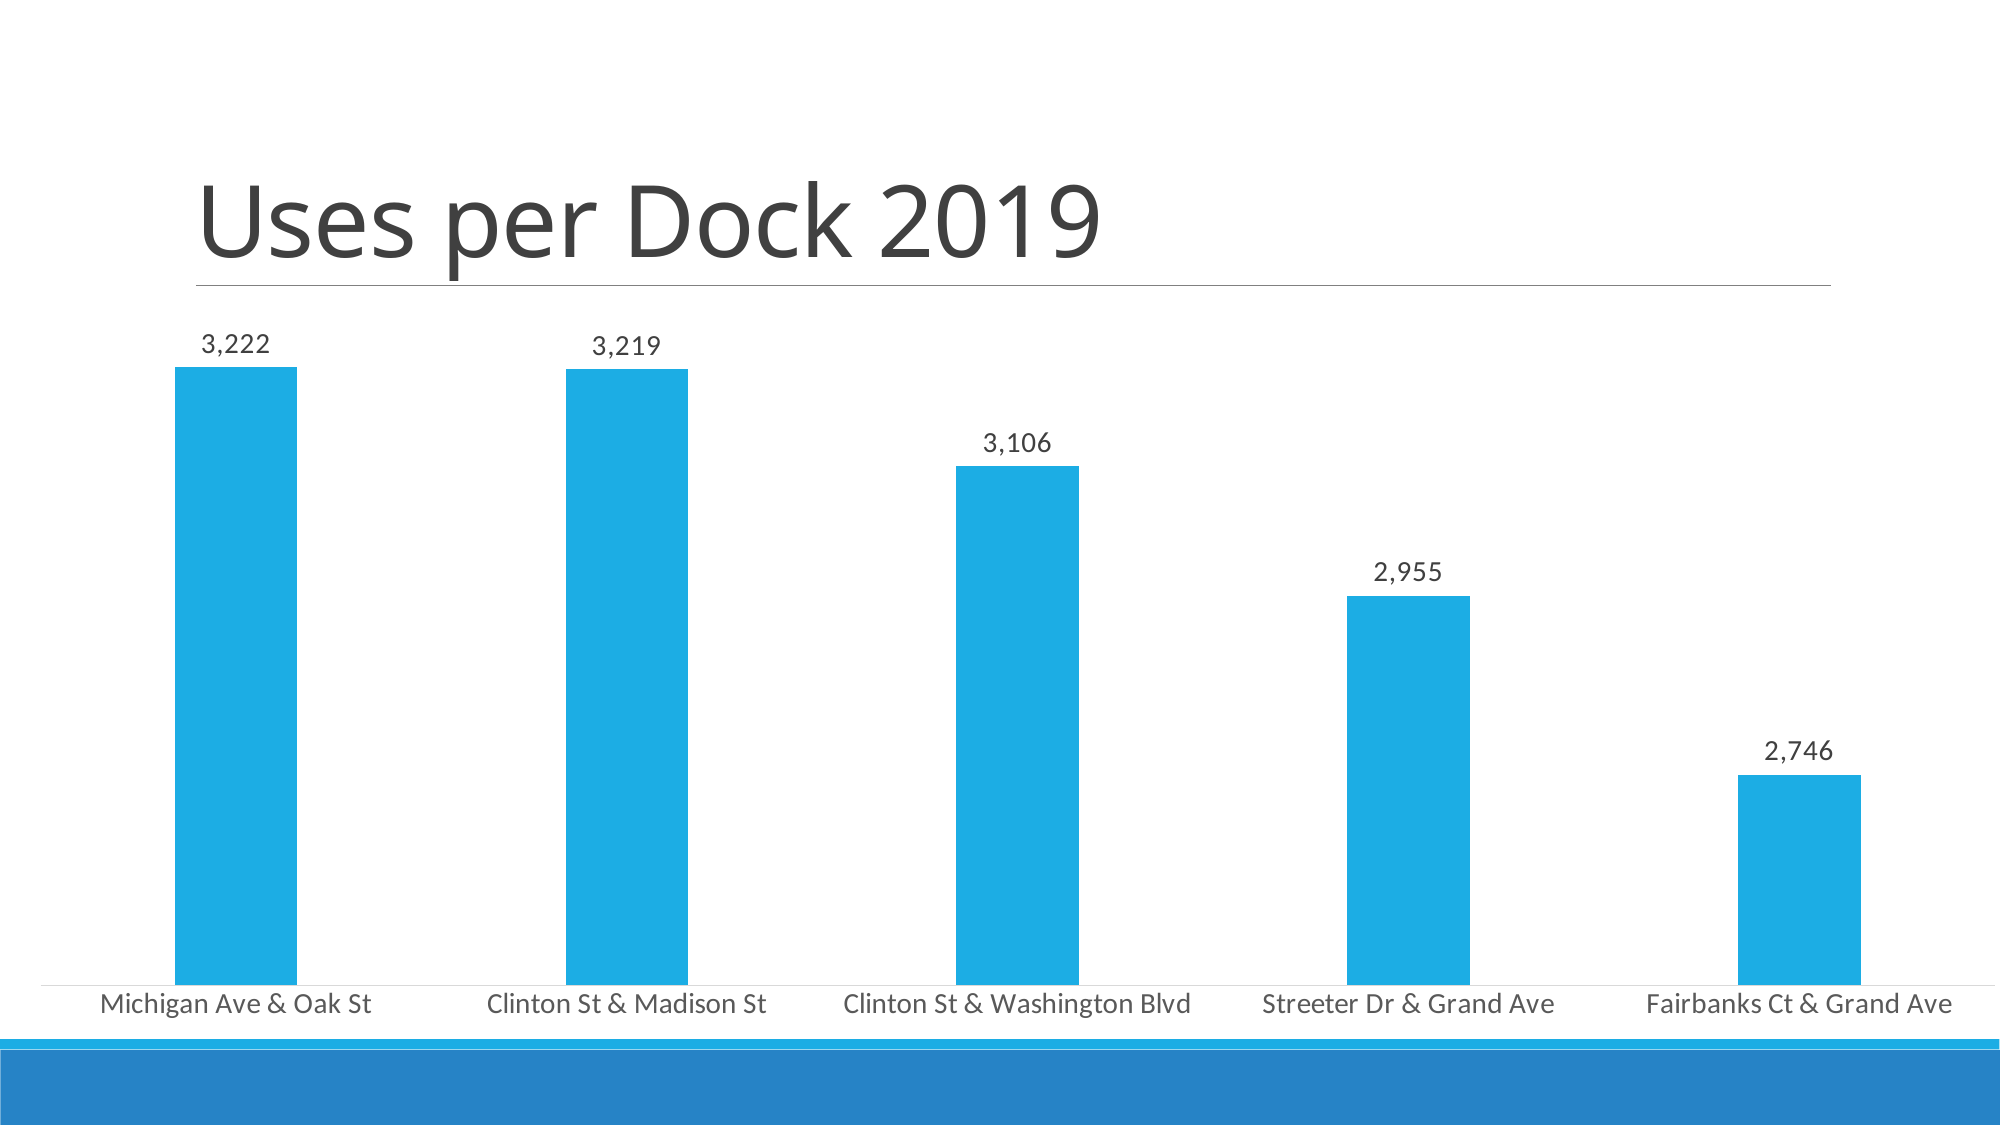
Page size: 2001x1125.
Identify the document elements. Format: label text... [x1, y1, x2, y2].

chart [0, 284, 2000, 1037]
title Uses per Dock 2019 [180, 47, 1830, 282]
